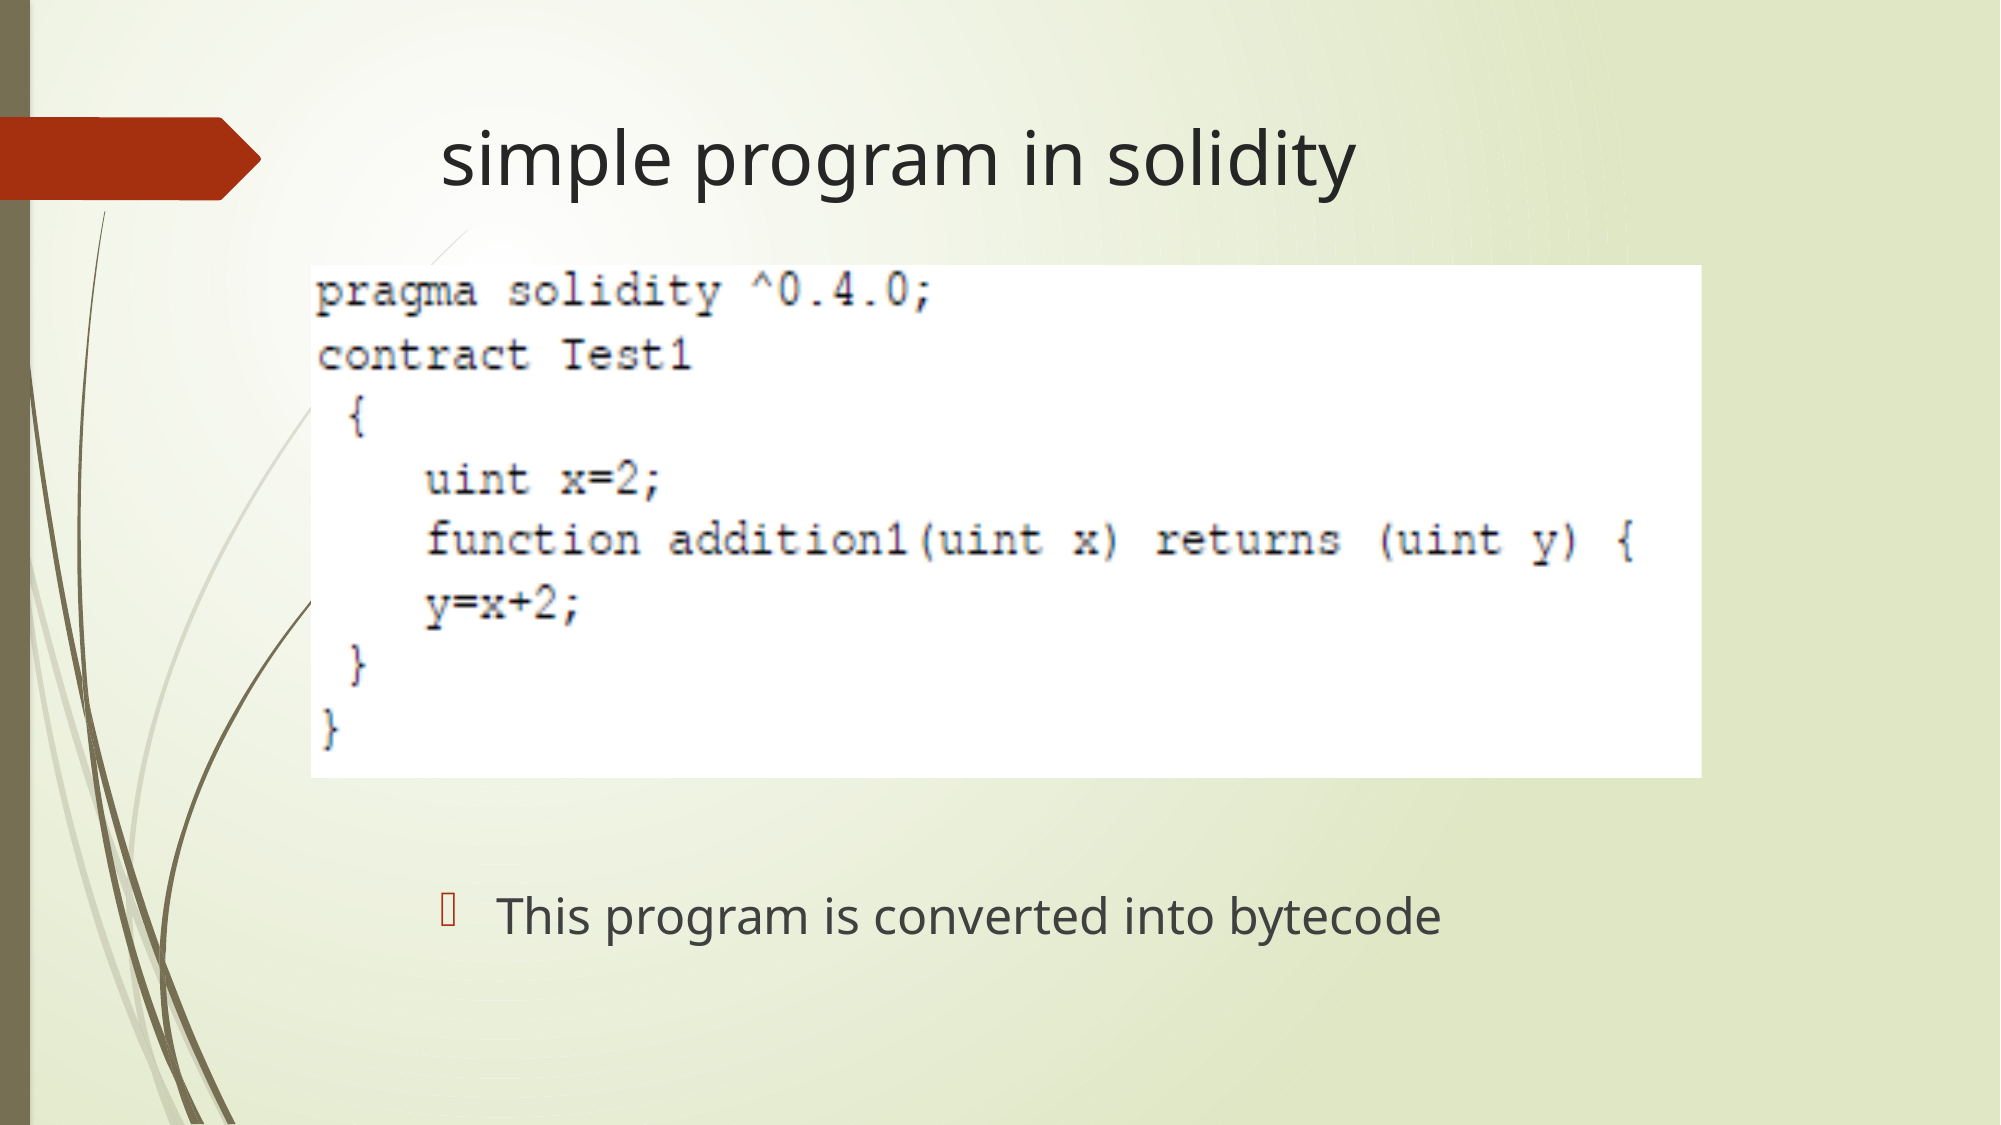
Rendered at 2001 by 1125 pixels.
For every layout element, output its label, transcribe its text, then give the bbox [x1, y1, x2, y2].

title simple program in solidity [425, 102, 1888, 313]
picture [310, 265, 1702, 778]
list This program is converted into bytecode [424, 350, 1888, 970]
